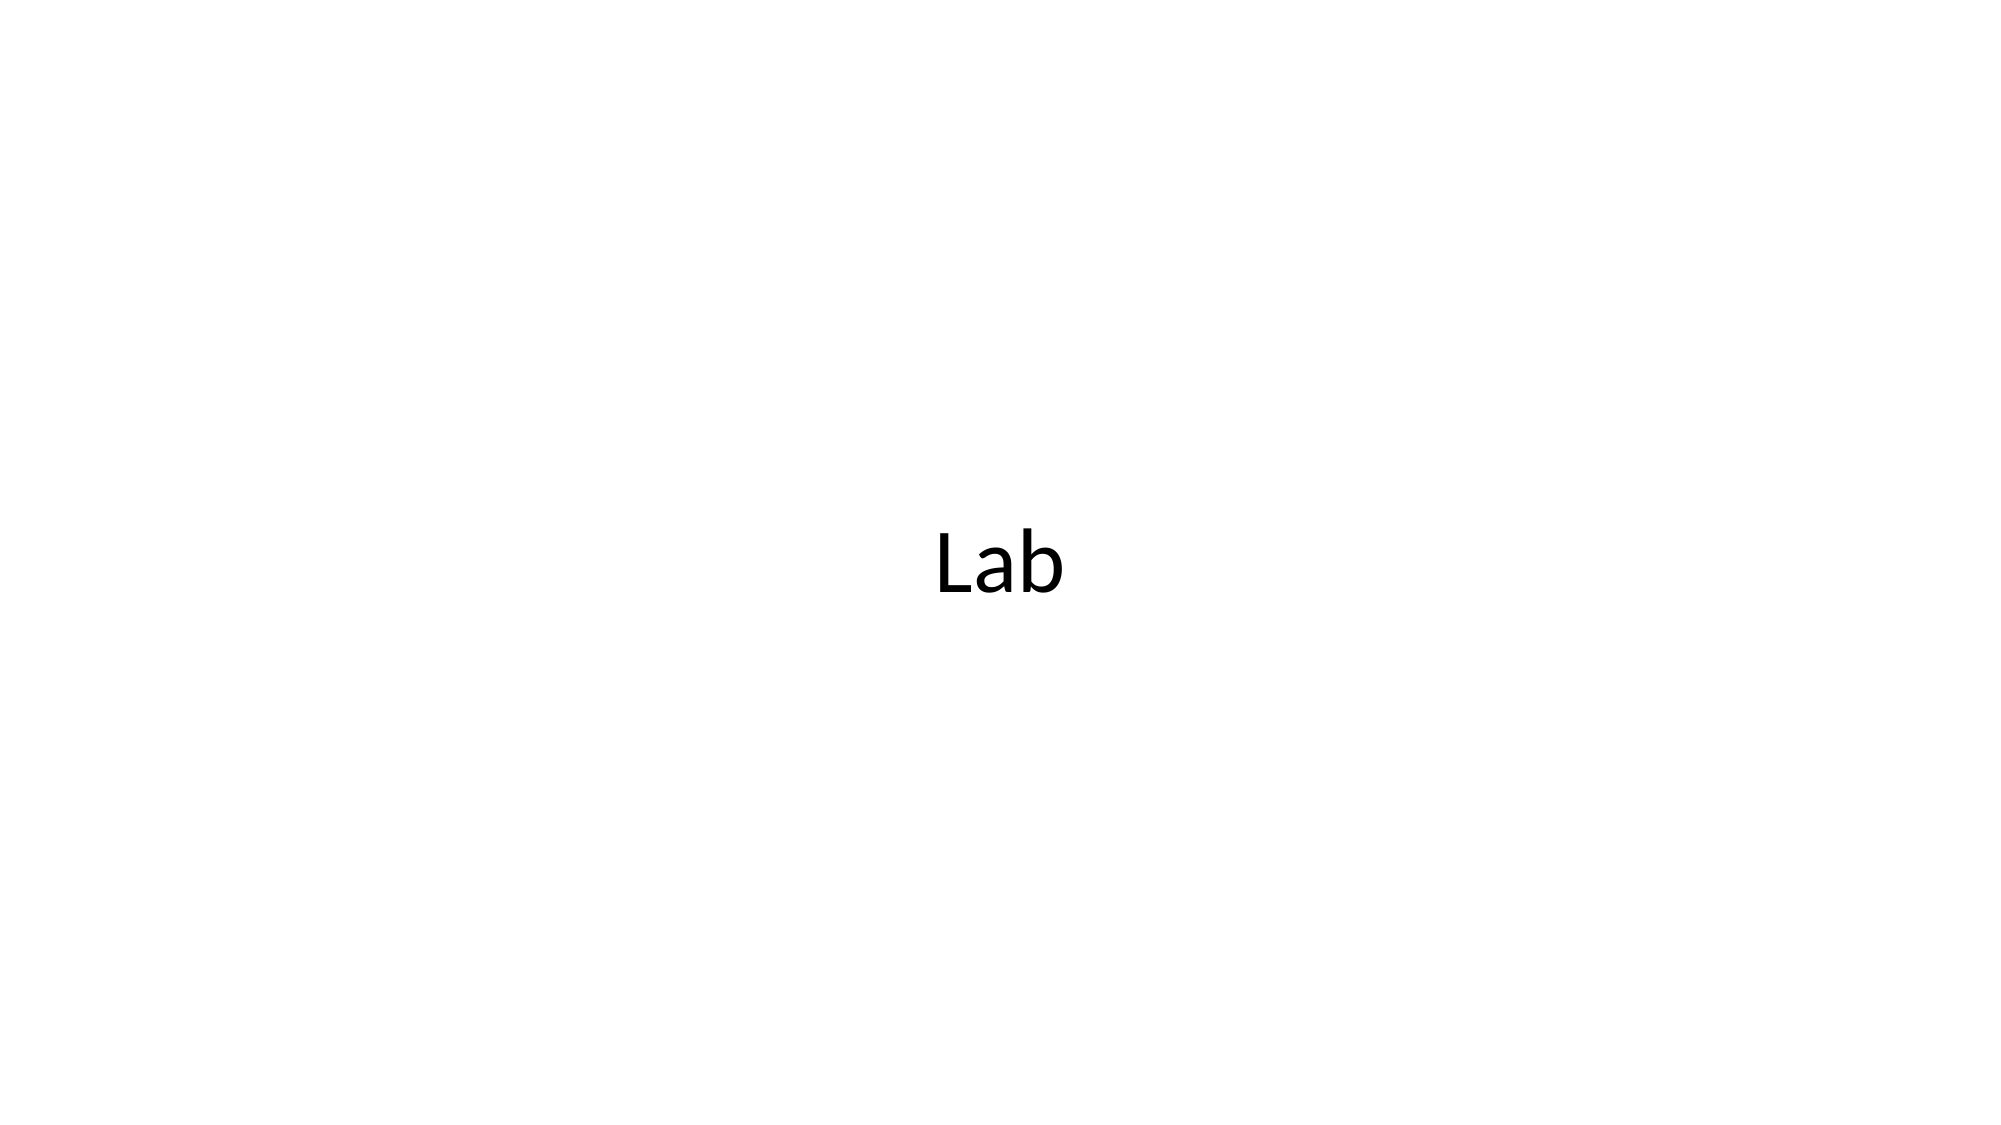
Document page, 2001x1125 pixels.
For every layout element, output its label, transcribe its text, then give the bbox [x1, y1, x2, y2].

list Lab [137, 503, 1863, 622]
